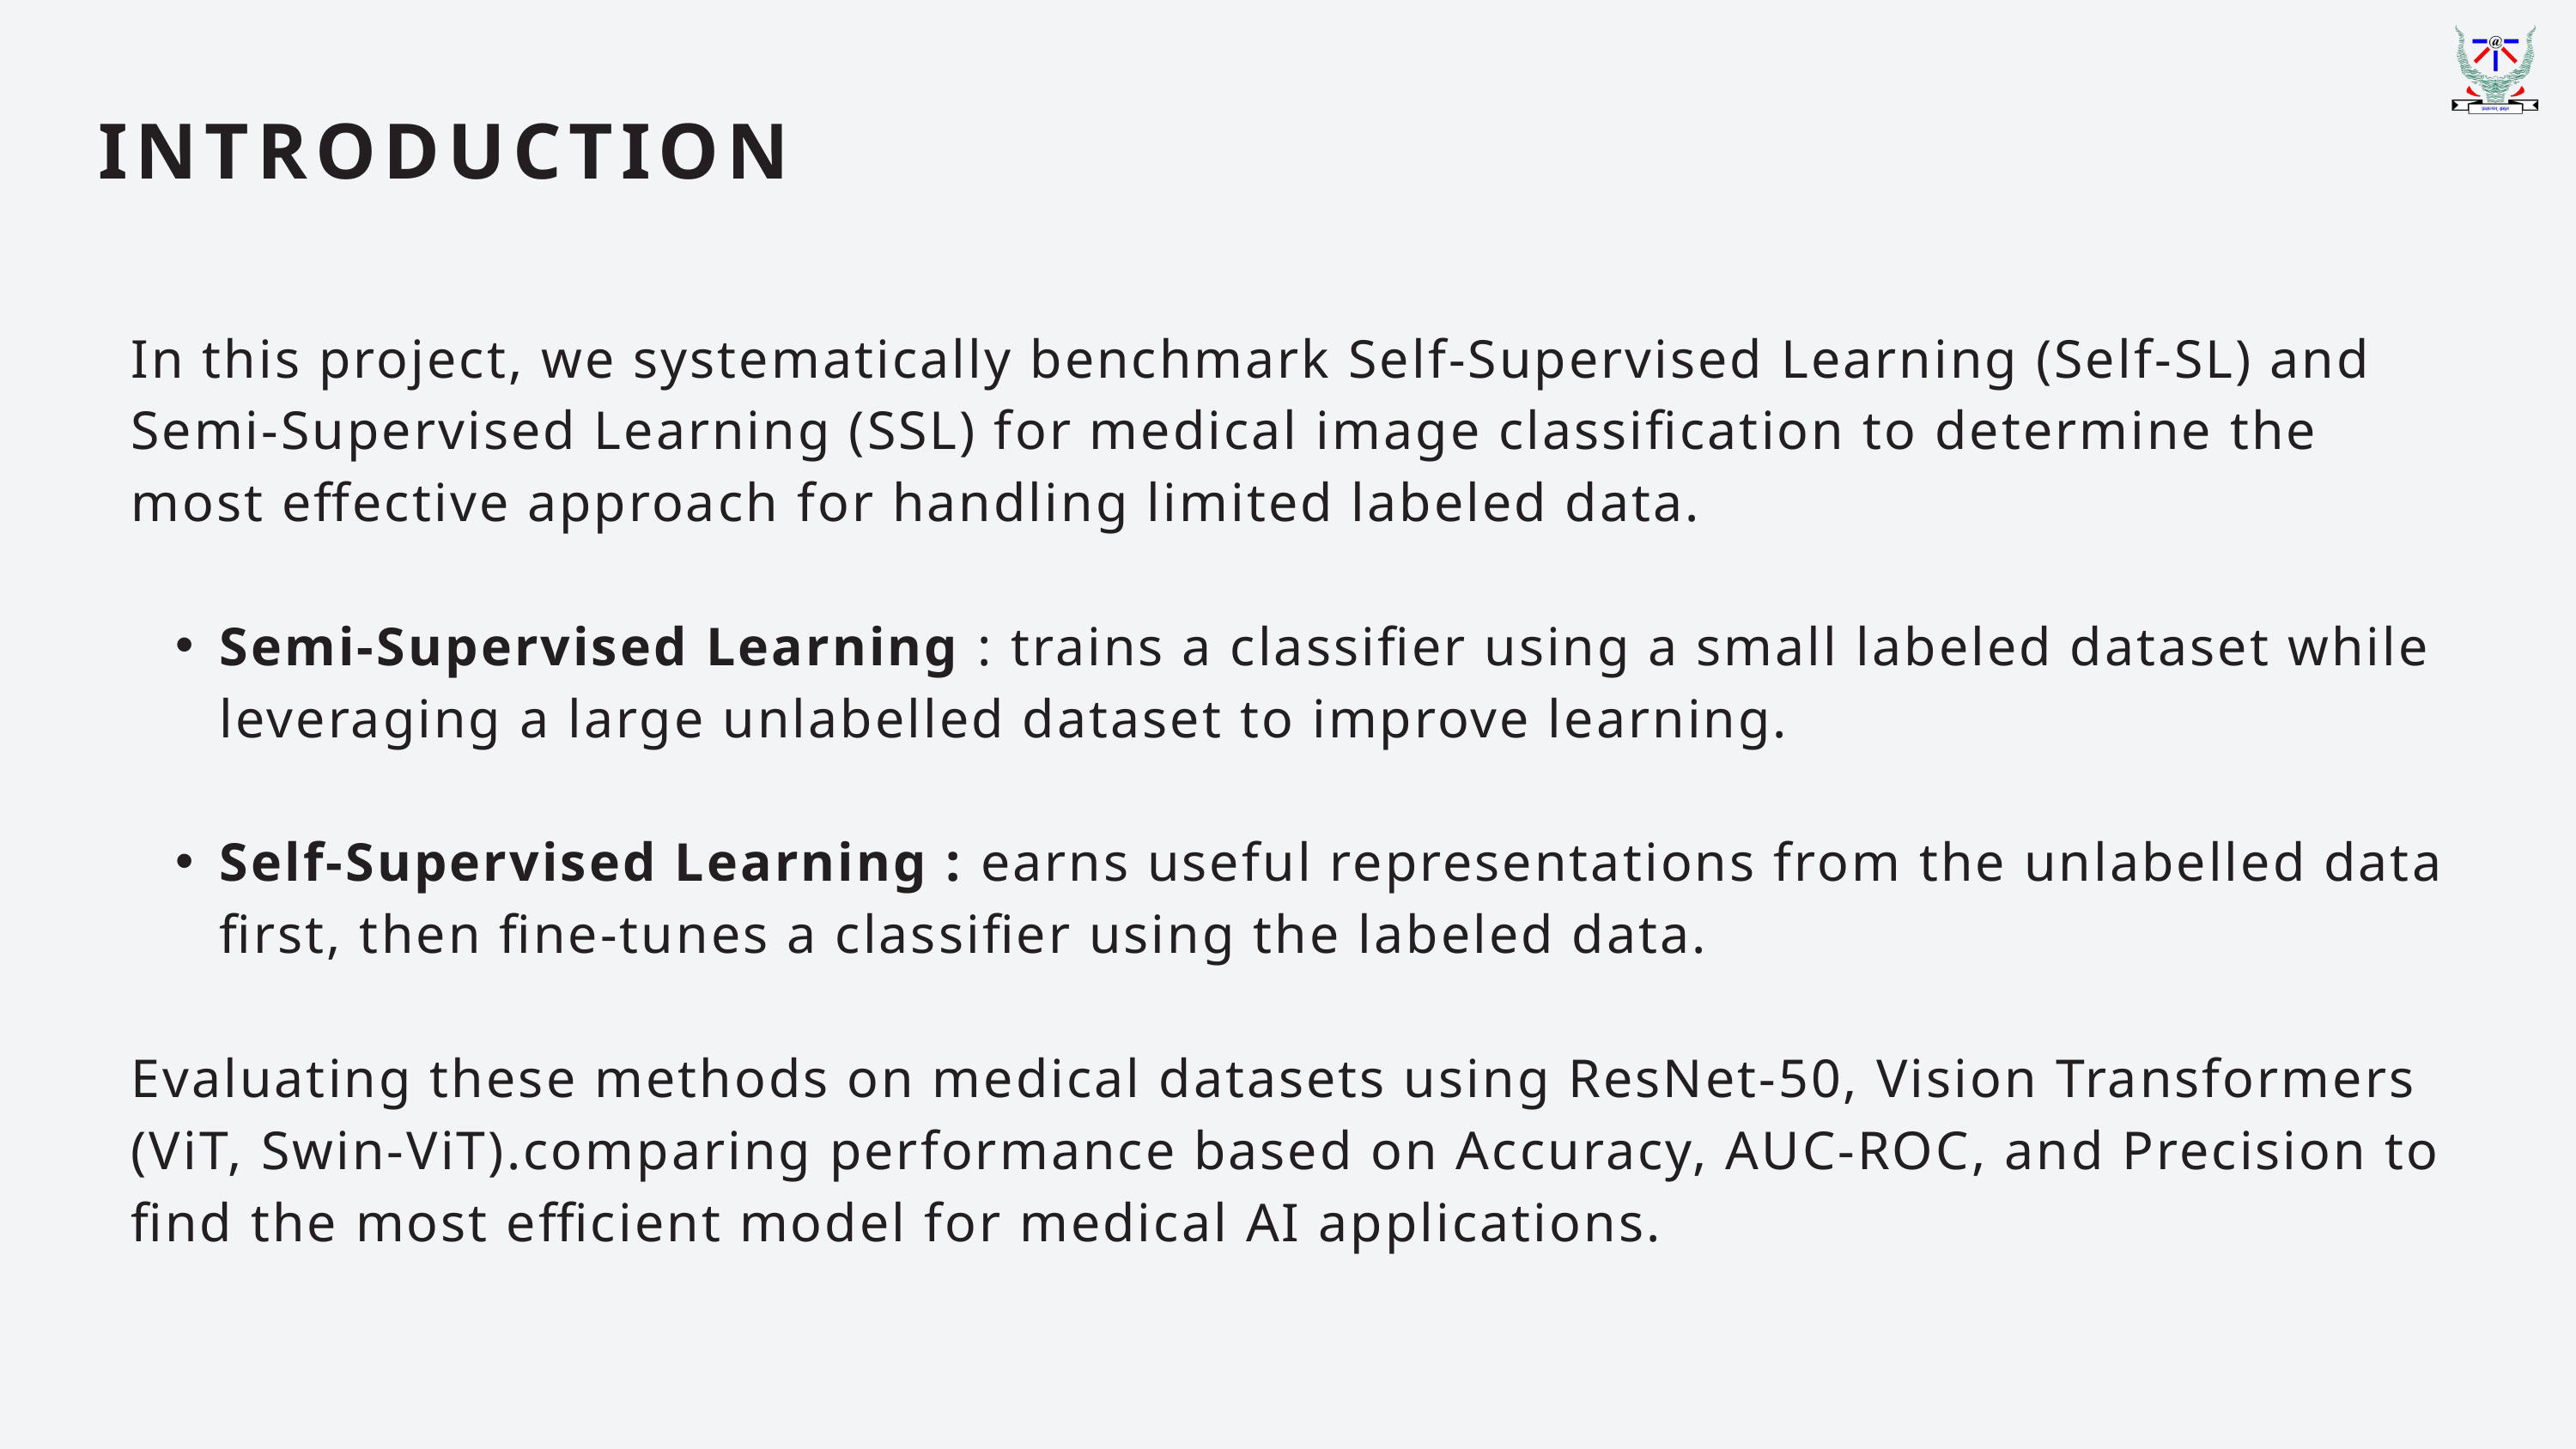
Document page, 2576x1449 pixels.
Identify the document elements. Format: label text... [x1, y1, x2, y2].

text_box INTRODUCTION [98, 88, 2478, 195]
text_box [2451, 25, 2539, 114]
text_box In this project, we systematically benchmark Self-Supervised Learning (Self-SL) and Semi-Supervised Learning (SSL) for medical image classification to determine the most effective approach for handling limited labeled data. Semi-Supervised Learning : trains a classifier using a small labeled dataset while leveraging a large unlabelled dataset to improve learning. Self-Supervised Learning : earns useful representations from the unlabelled data first, then fine-tunes a classifier using the labeled data. Evaluating these methods on medical datasets using ResNet-50, Vision Transformers (ViT, Swin-ViT).comparing performance based on Accuracy, AUC-ROC, and Precision to find the most efficient model for medical AI applications. [131, 316, 2452, 1252]
